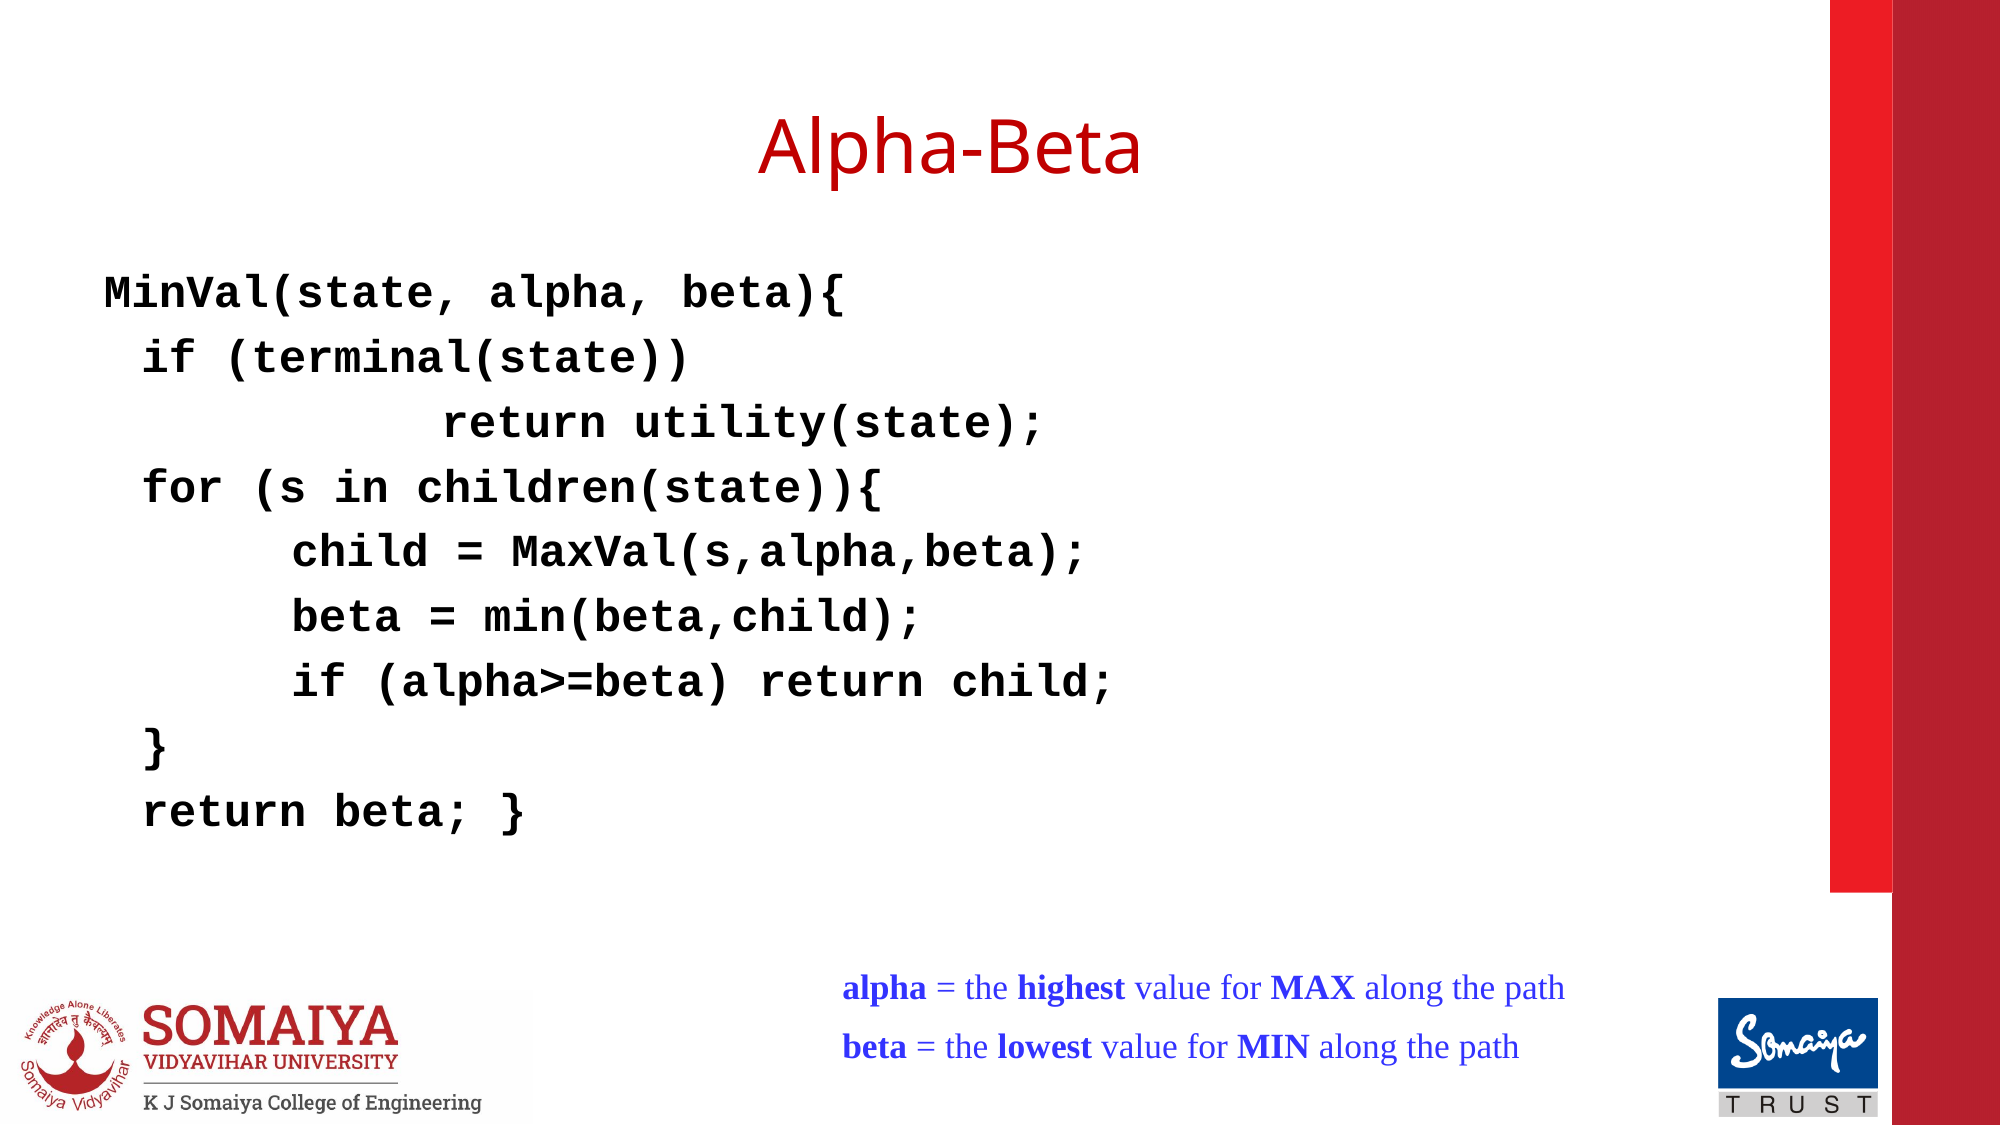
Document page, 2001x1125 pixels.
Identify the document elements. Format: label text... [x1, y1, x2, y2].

text_box alpha = the highest value for MAX along the path beta = the lowest value for MIN along the path [842, 963, 1901, 1067]
picture [1718, 1067, 1878, 1117]
list MinVal(state, alpha, beta){ if (terminal(state)) return utility(state); for (s in children(state)){ child = MaxVal(s,alpha,beta); beta = min(beta,child); if (alpha>=beta) return child; } return beta; } [88, 265, 1814, 984]
title Alpha-Beta [88, 59, 1814, 239]
picture [0, 990, 533, 1124]
picture [1830, 0, 2000, 1125]
